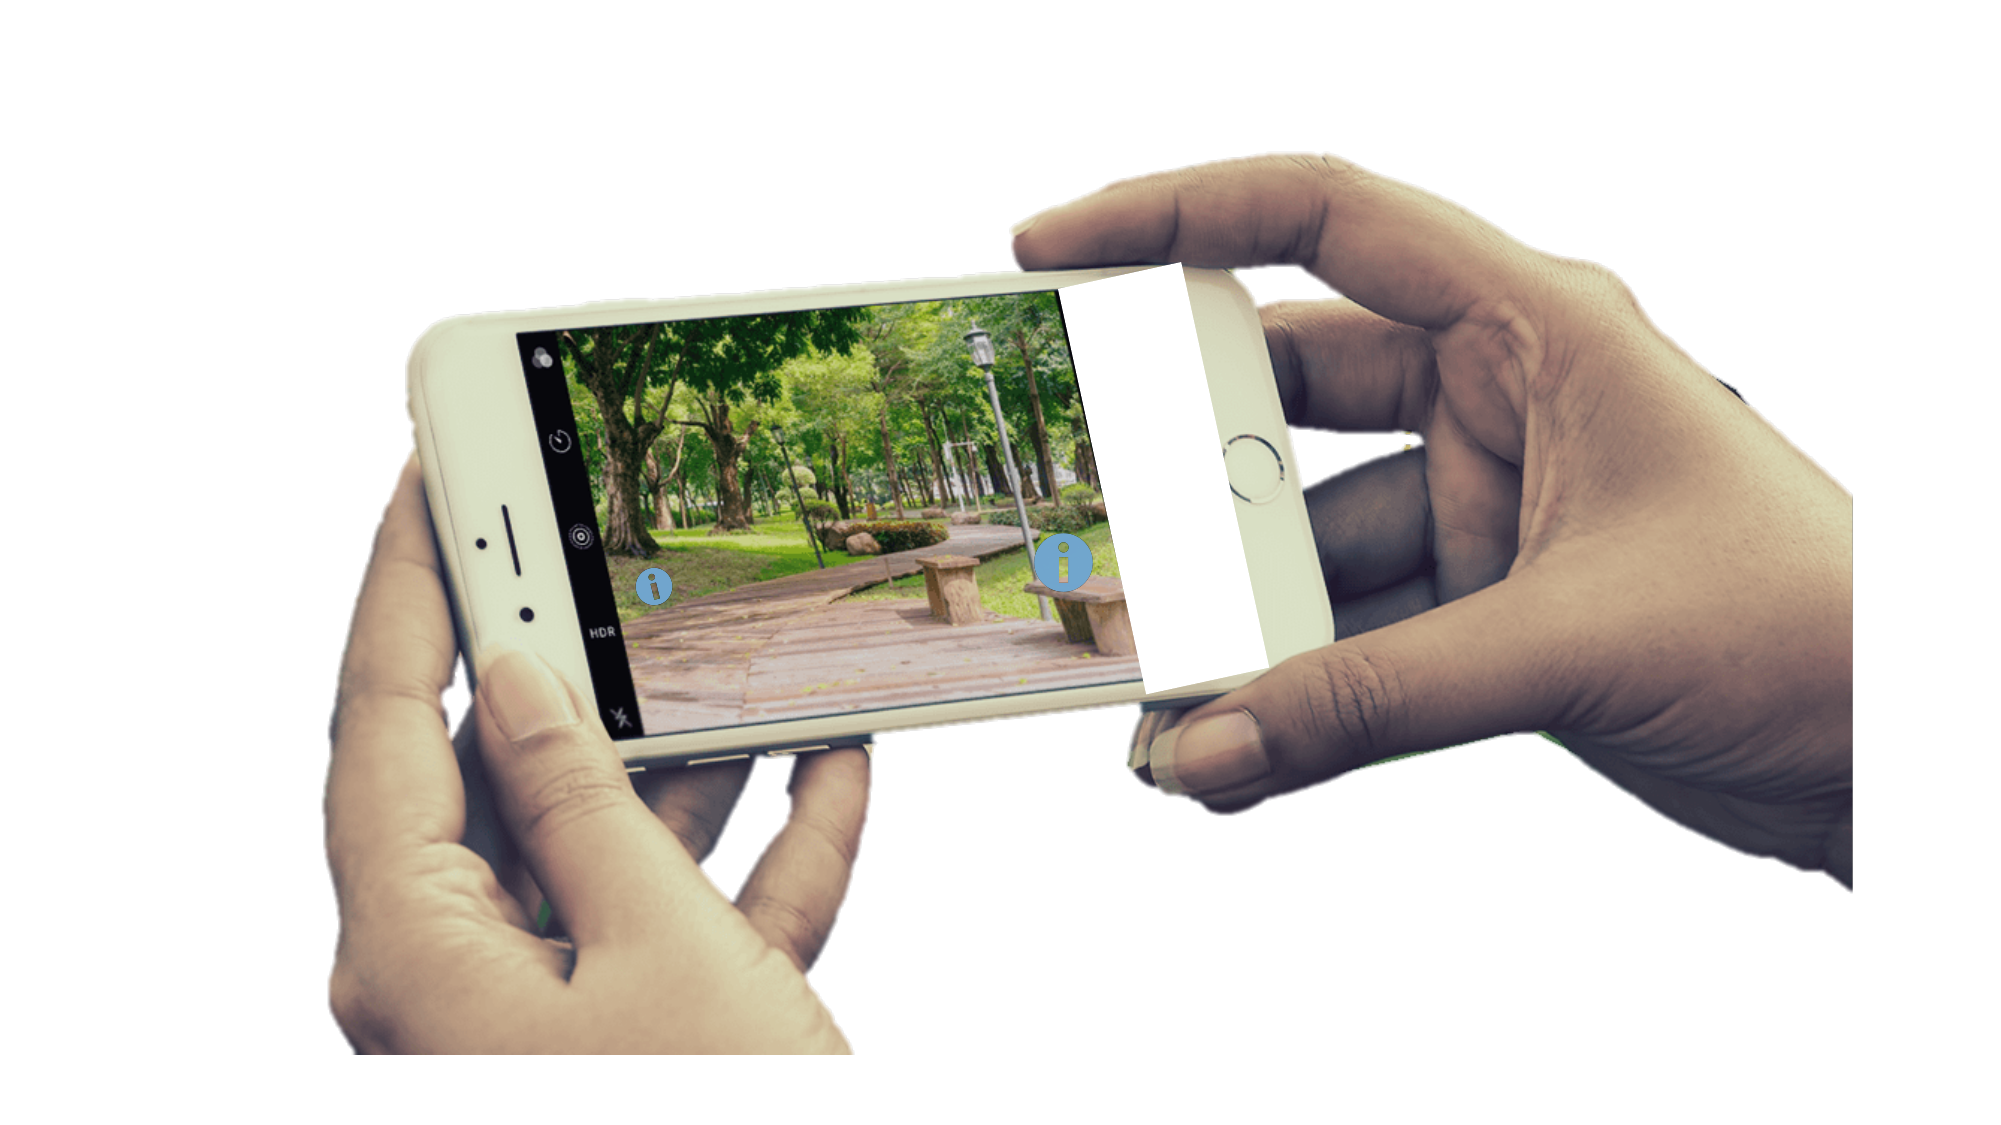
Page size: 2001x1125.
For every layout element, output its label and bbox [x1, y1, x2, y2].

picture [62, 113, 1856, 1055]
